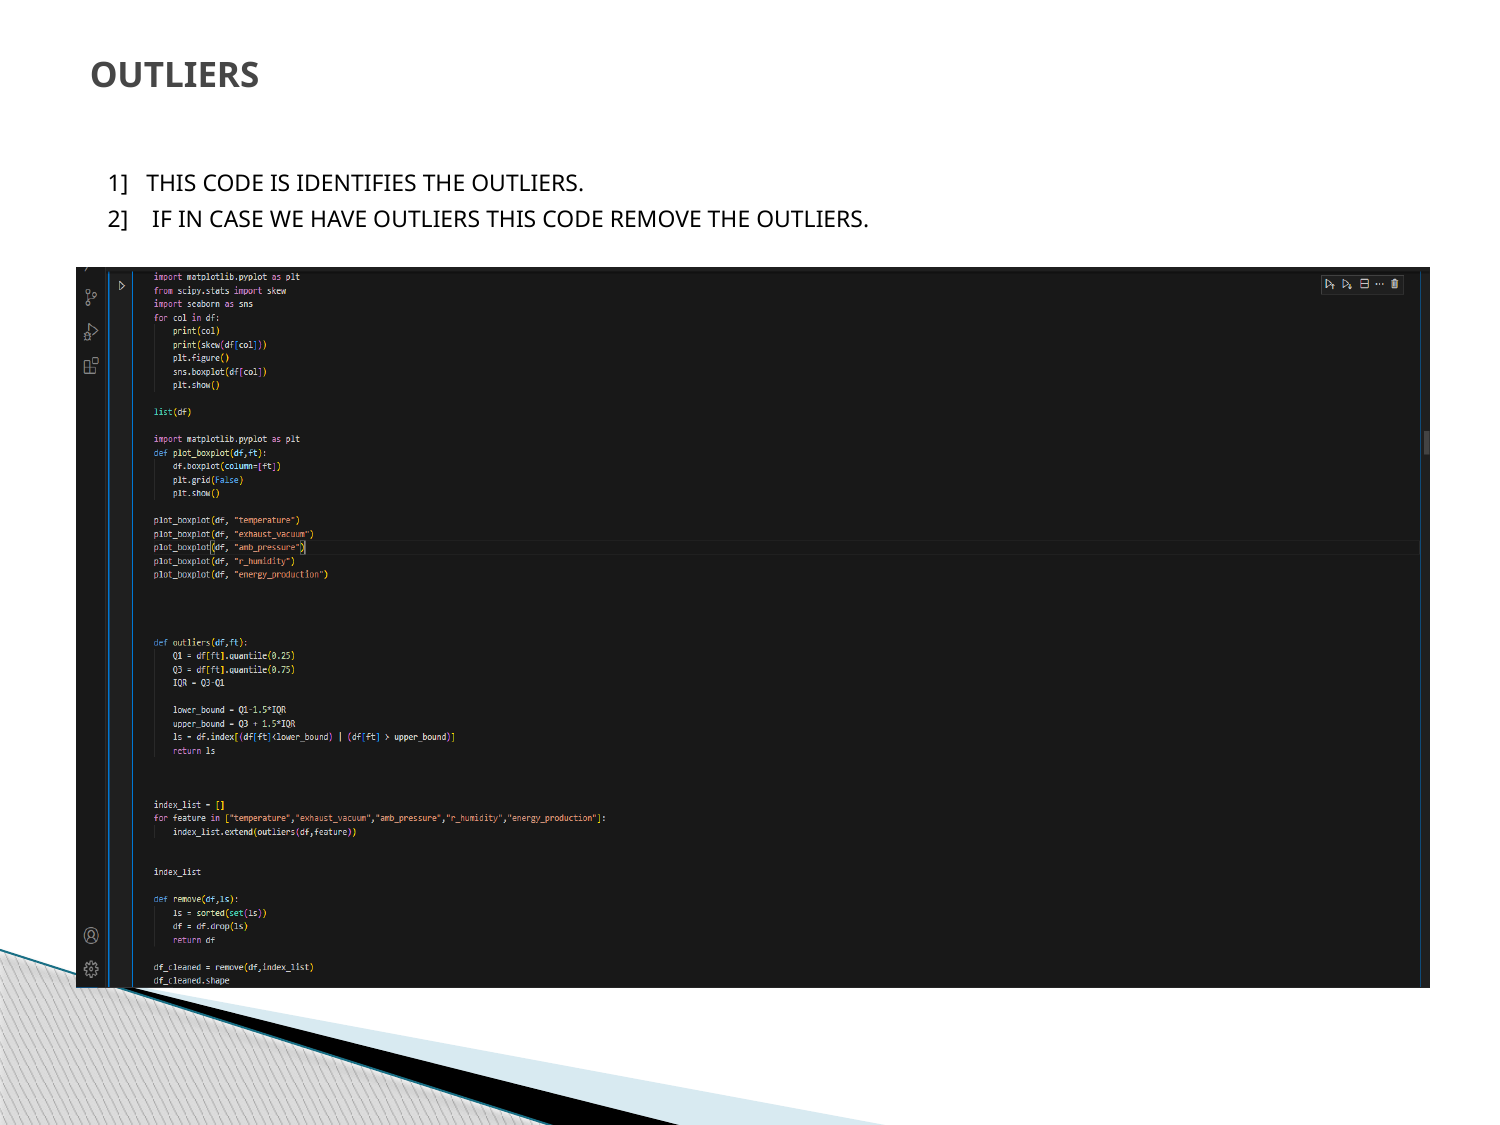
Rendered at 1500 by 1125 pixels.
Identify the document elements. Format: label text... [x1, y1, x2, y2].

picture [76, 266, 1430, 988]
title OUTLIERS [75, 45, 479, 102]
list 1] THIS CODE IS IDENTIFIES THE OUTLIERS. 2] IF IN CASE WE HAVE OUTLIERS THIS CODE REMOVE THE OUTLIERS. [75, 160, 1425, 268]
